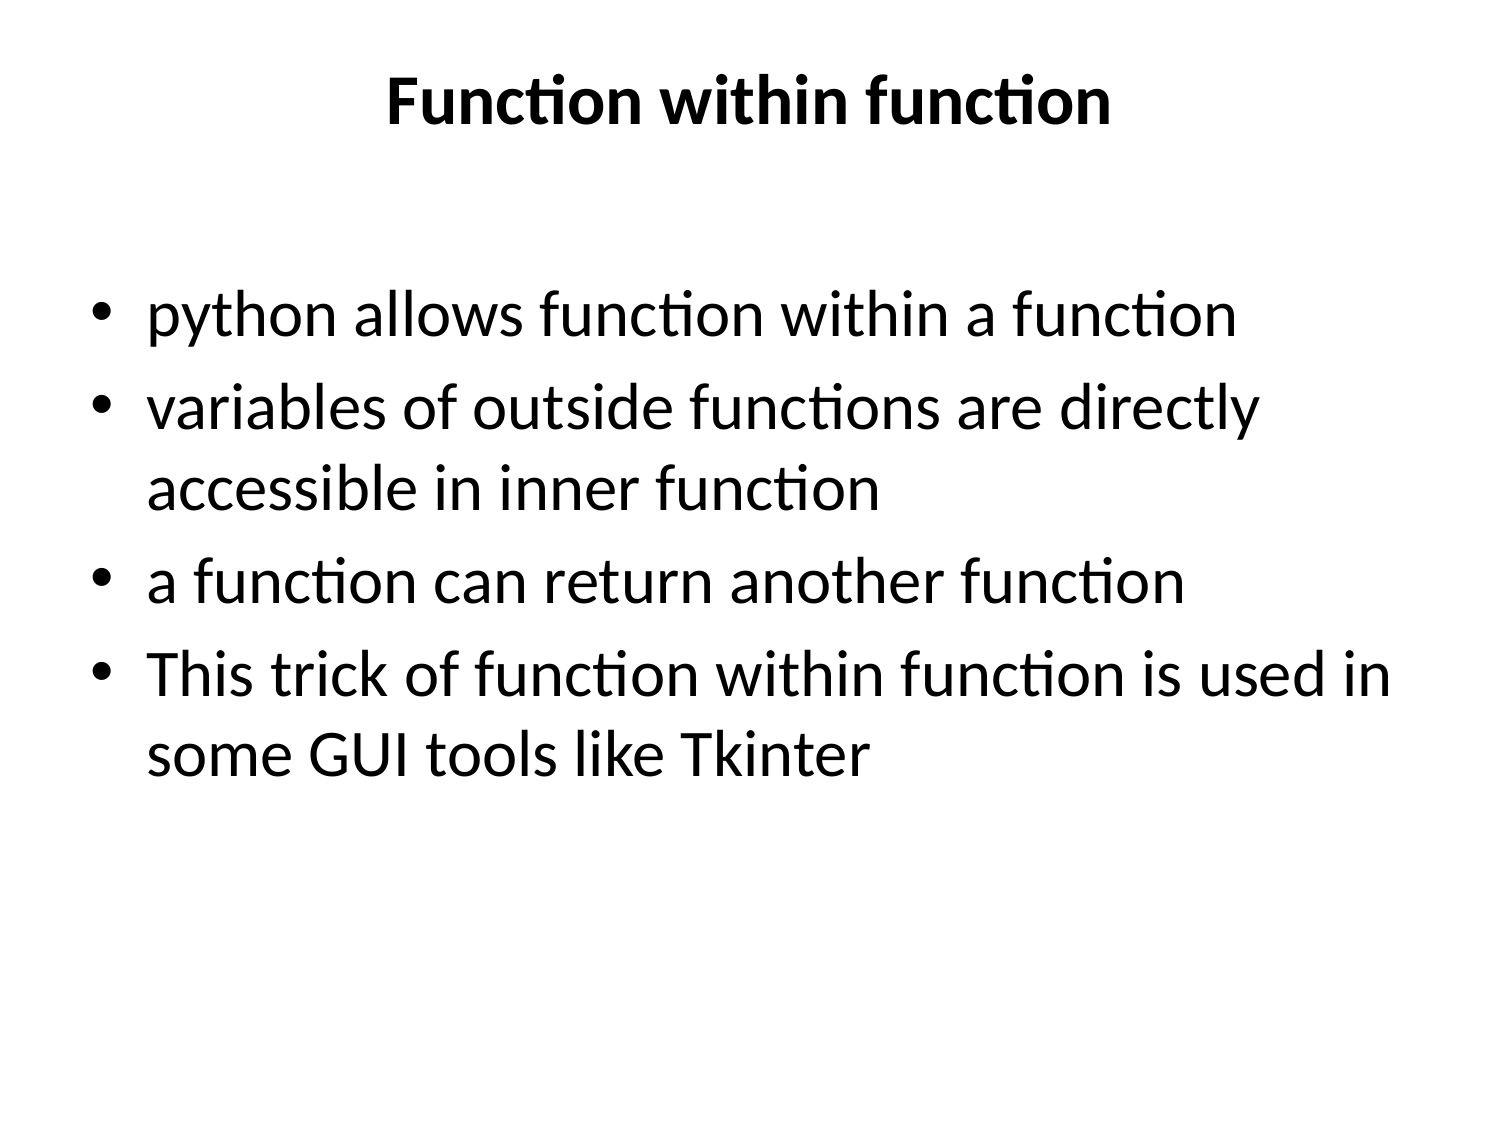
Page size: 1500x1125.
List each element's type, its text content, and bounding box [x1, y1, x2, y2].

title Function within function [75, 45, 1425, 233]
list python allows function within a function variables of outside functions are directly accessible in inner function a function can return another function This trick of function within function is used in some GUI tools like Tkinter [75, 262, 1425, 1005]
